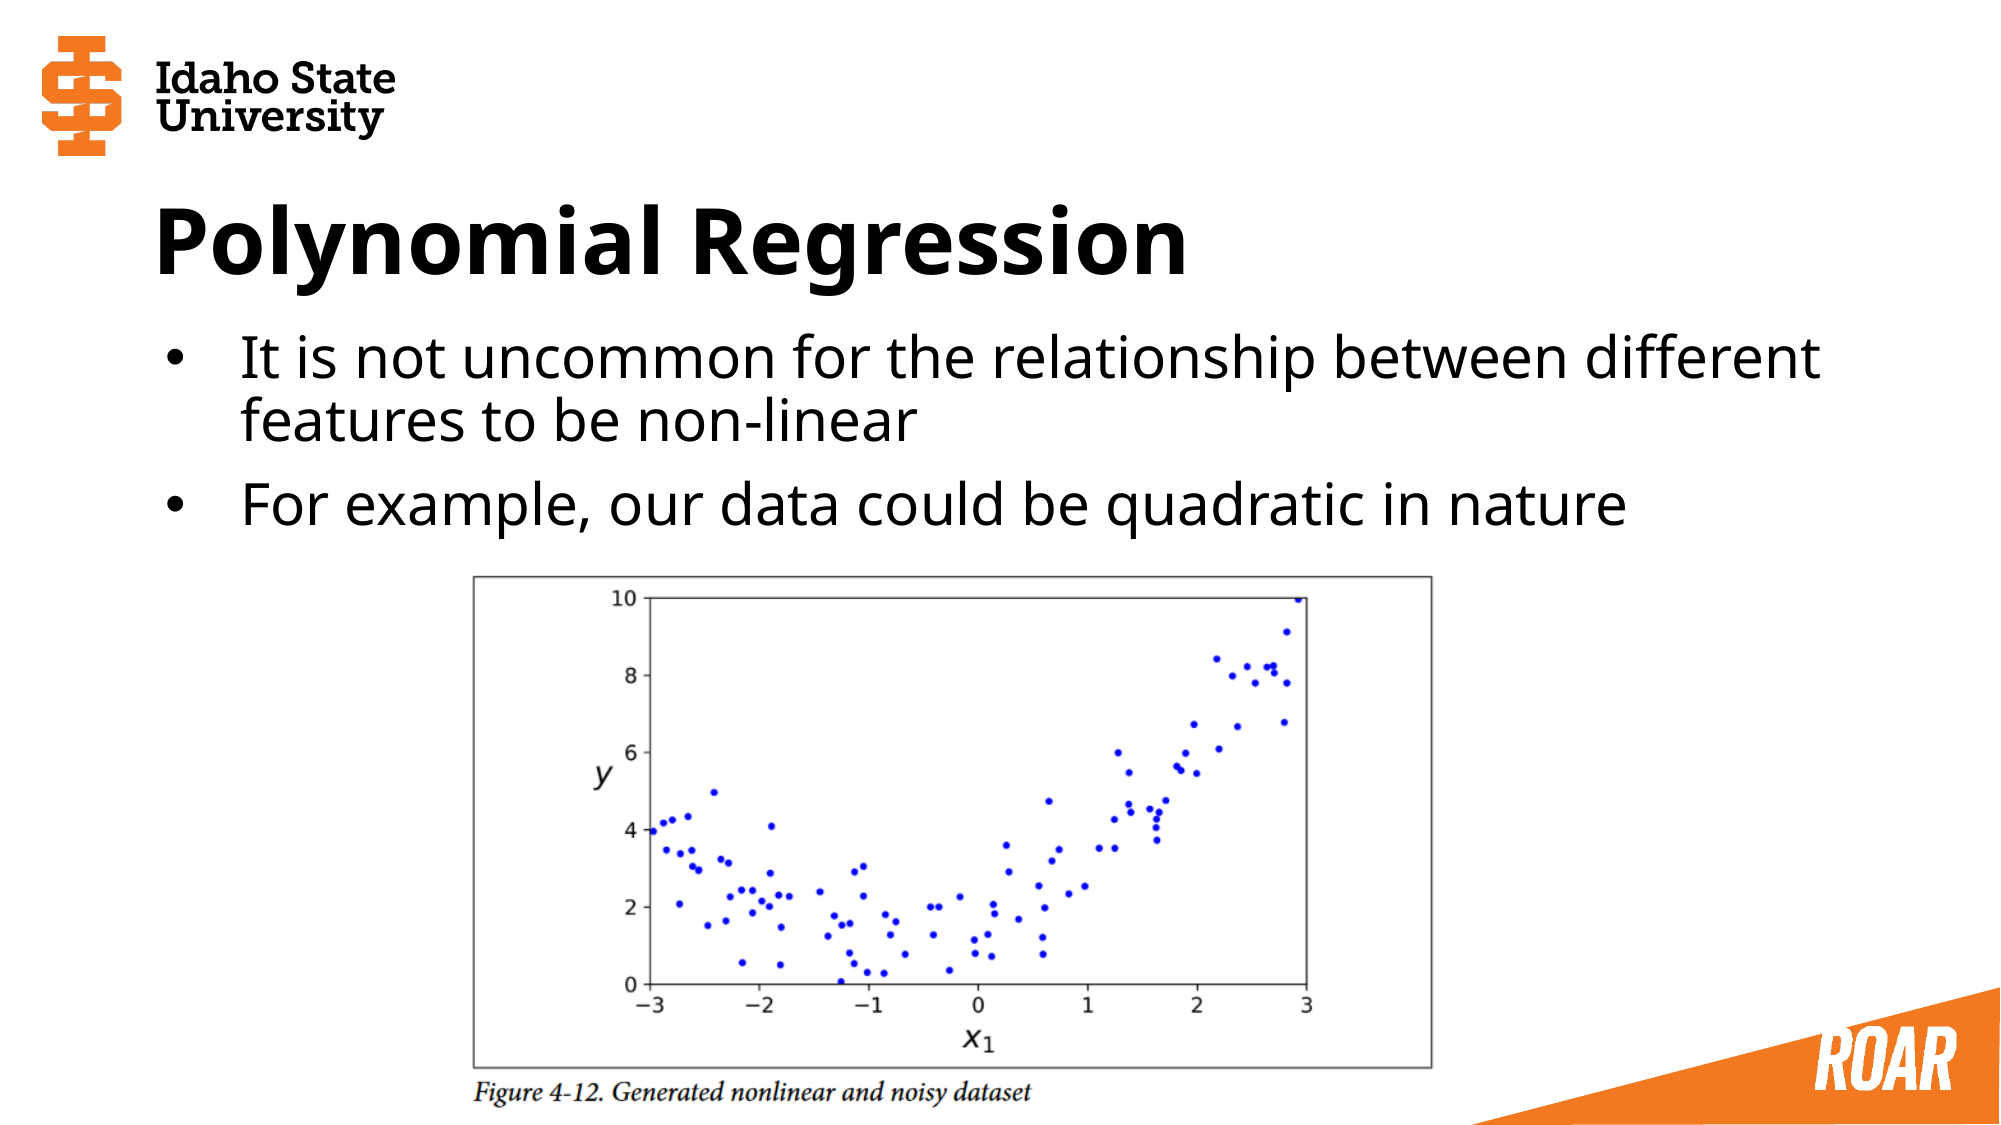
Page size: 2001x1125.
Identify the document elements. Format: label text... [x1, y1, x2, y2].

picture [26, 36, 395, 408]
list It is not uncommon for the relationship between different features to be non-linear For example, our data could be quadratic in nature [137, 320, 1875, 988]
picture [1807, 1022, 1964, 1094]
title Polynomial Regression [137, 187, 1863, 300]
picture [462, 562, 1451, 1114]
